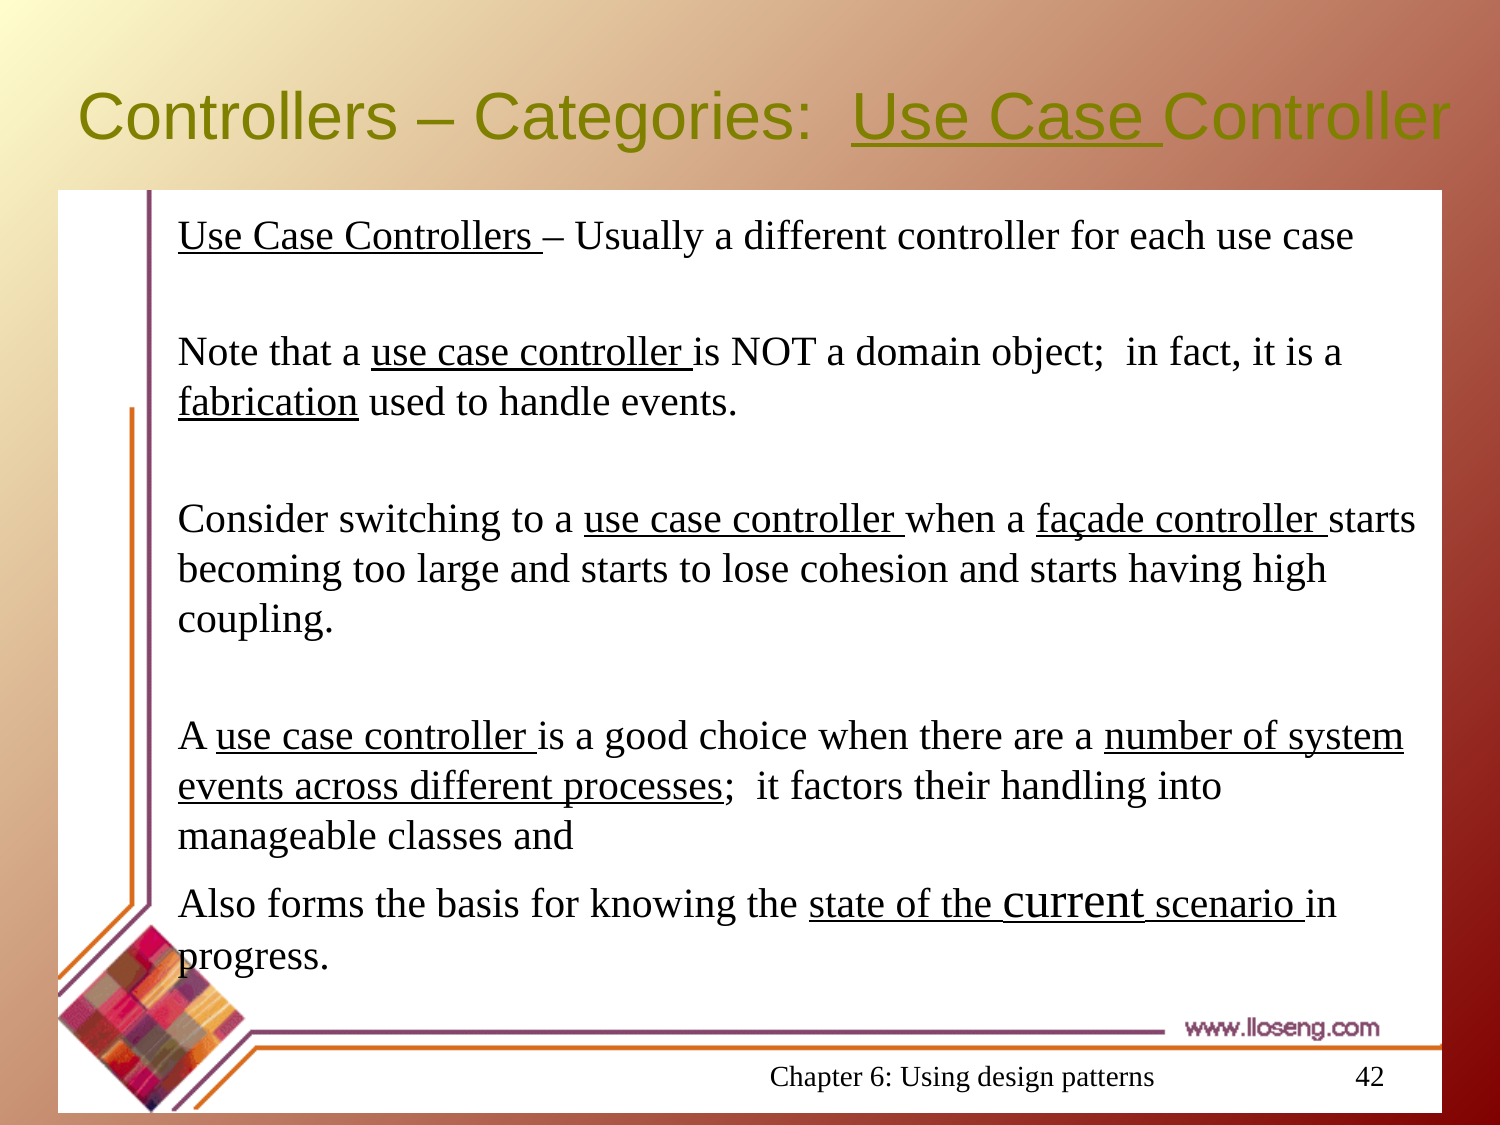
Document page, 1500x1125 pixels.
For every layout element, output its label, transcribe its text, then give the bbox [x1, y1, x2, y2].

list Use Case Controllers – Usually a different controller for each use case Note that a use case controller is NOT a domain object; in fact, it is a fabrication used to handle events. Consider switching to a use case controller when a façade controller starts becoming too large and starts to lose cohesion and starts having high coupling. A use case controller is a good choice when there are a number of system events across different processes; it factors their handling into manageable classes and Also forms the basis for knowing the state of the current scenario in progress. [162, 200, 1438, 988]
picture [58, 190, 1442, 1113]
title Controllers – Categories: Use Case Controller [62, 37, 1488, 188]
slide_number 42 [1325, 1050, 1400, 1125]
footer Chapter 6: Using design patterns [624, 1050, 1300, 1125]
